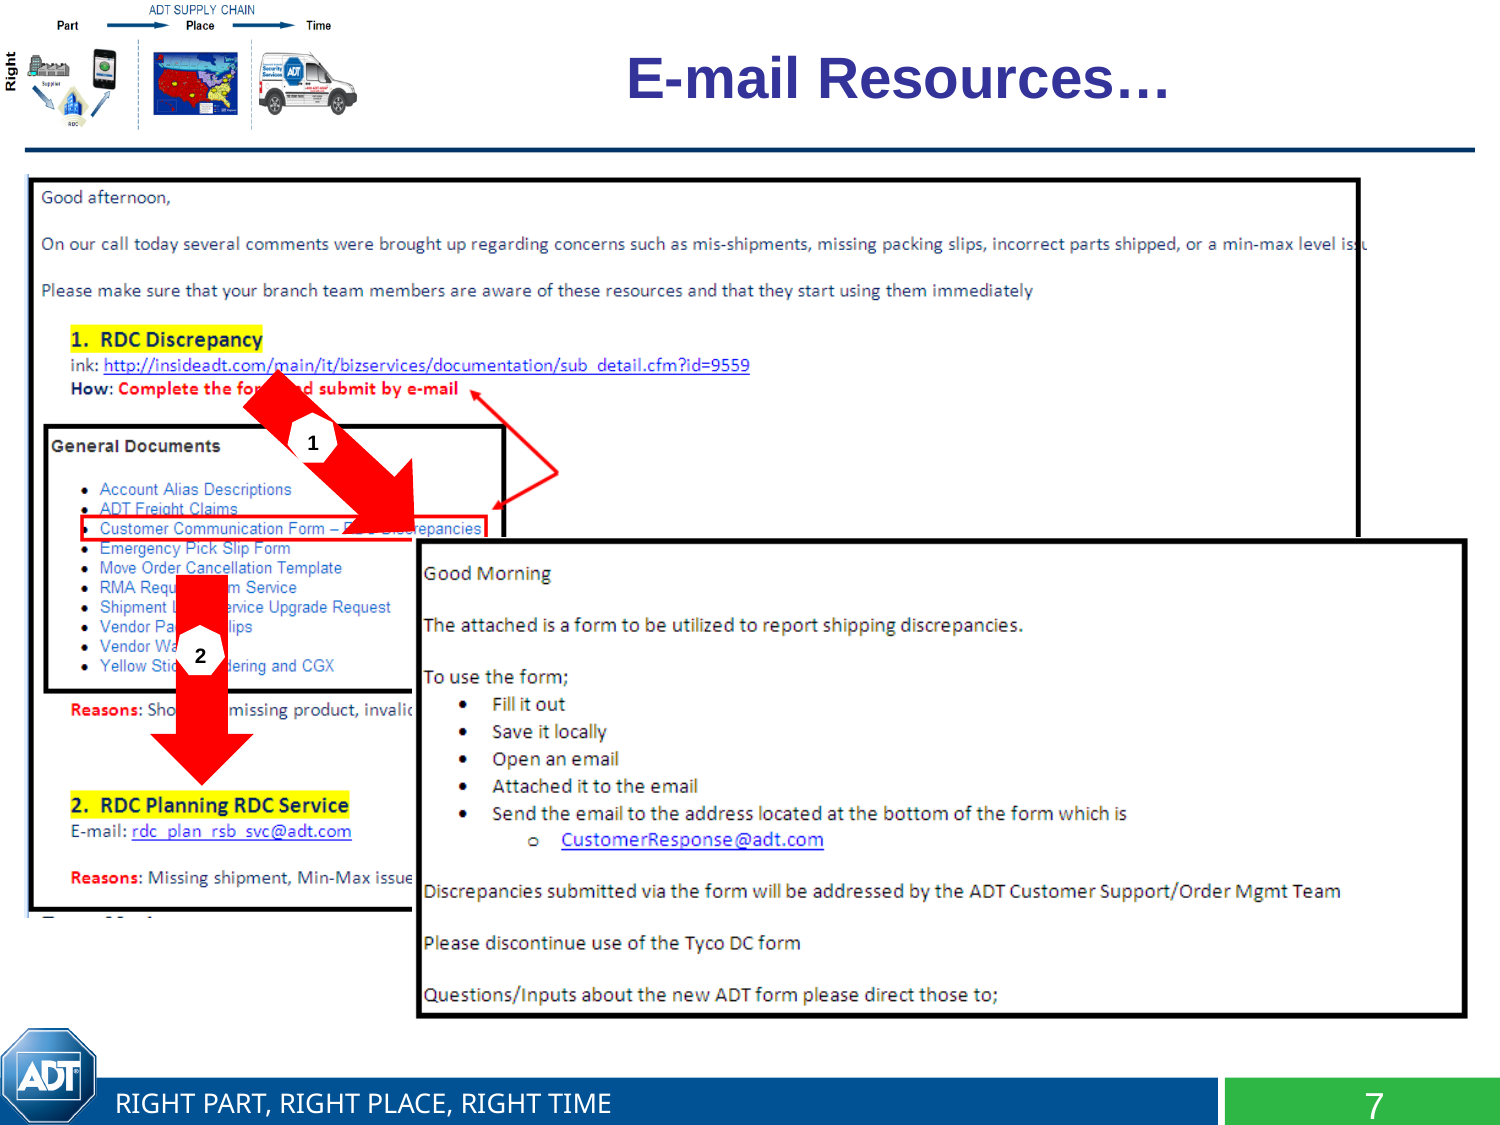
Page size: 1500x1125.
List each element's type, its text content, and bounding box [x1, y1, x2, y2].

picture [0, 0, 363, 138]
slide_number 7 [1187, 1074, 1401, 1125]
title E-mail Resources… [362, 12, 1438, 138]
picture [412, 537, 1476, 1026]
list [24, 174, 1367, 918]
picture [0, 1028, 99, 1125]
